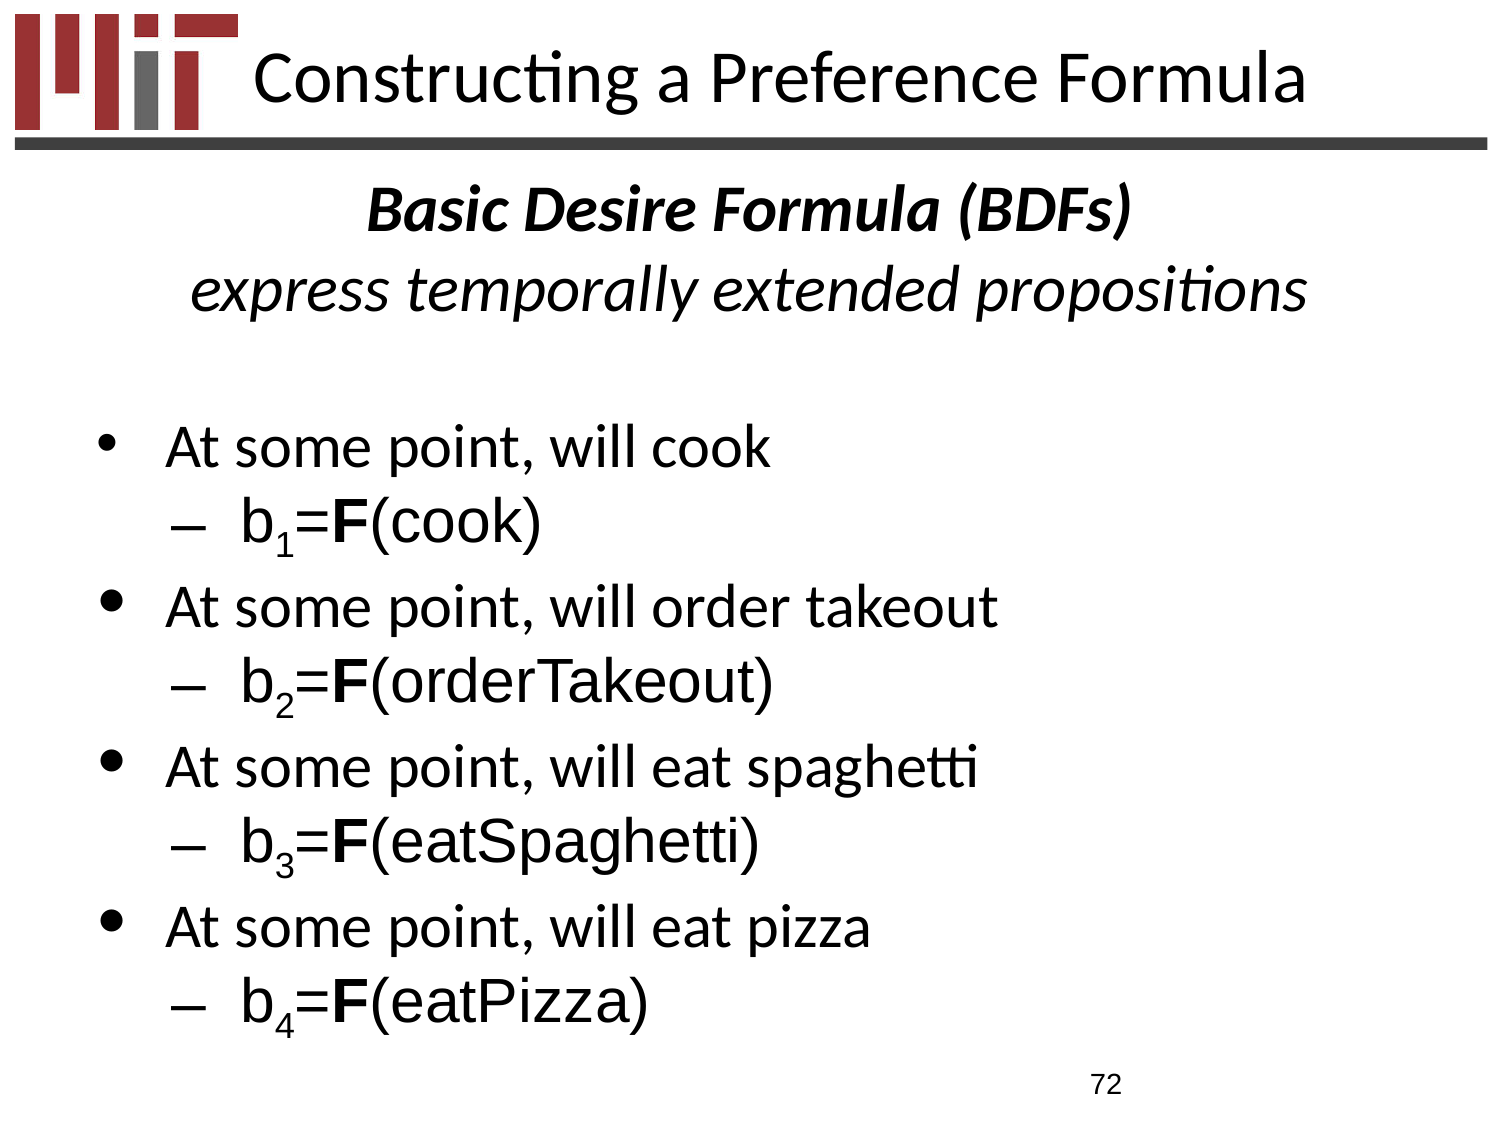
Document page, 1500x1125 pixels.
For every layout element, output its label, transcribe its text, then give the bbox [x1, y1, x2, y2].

list Basic Desire Formula (BDFs) express temporally extended propositions At some point, will cook b1=F(cook) At some point, will order takeout b2=F(orderTakeout) At some point, will eat spaghetti b3=F(eatSpaghetti) At some point, will eat pizza b4=F(eatPizza) [75, 149, 1425, 1037]
slide_number 72 [1074, 1052, 1425, 1113]
title Constructing a Preference Formula [237, 15, 1325, 130]
picture [15, 14, 238, 130]
